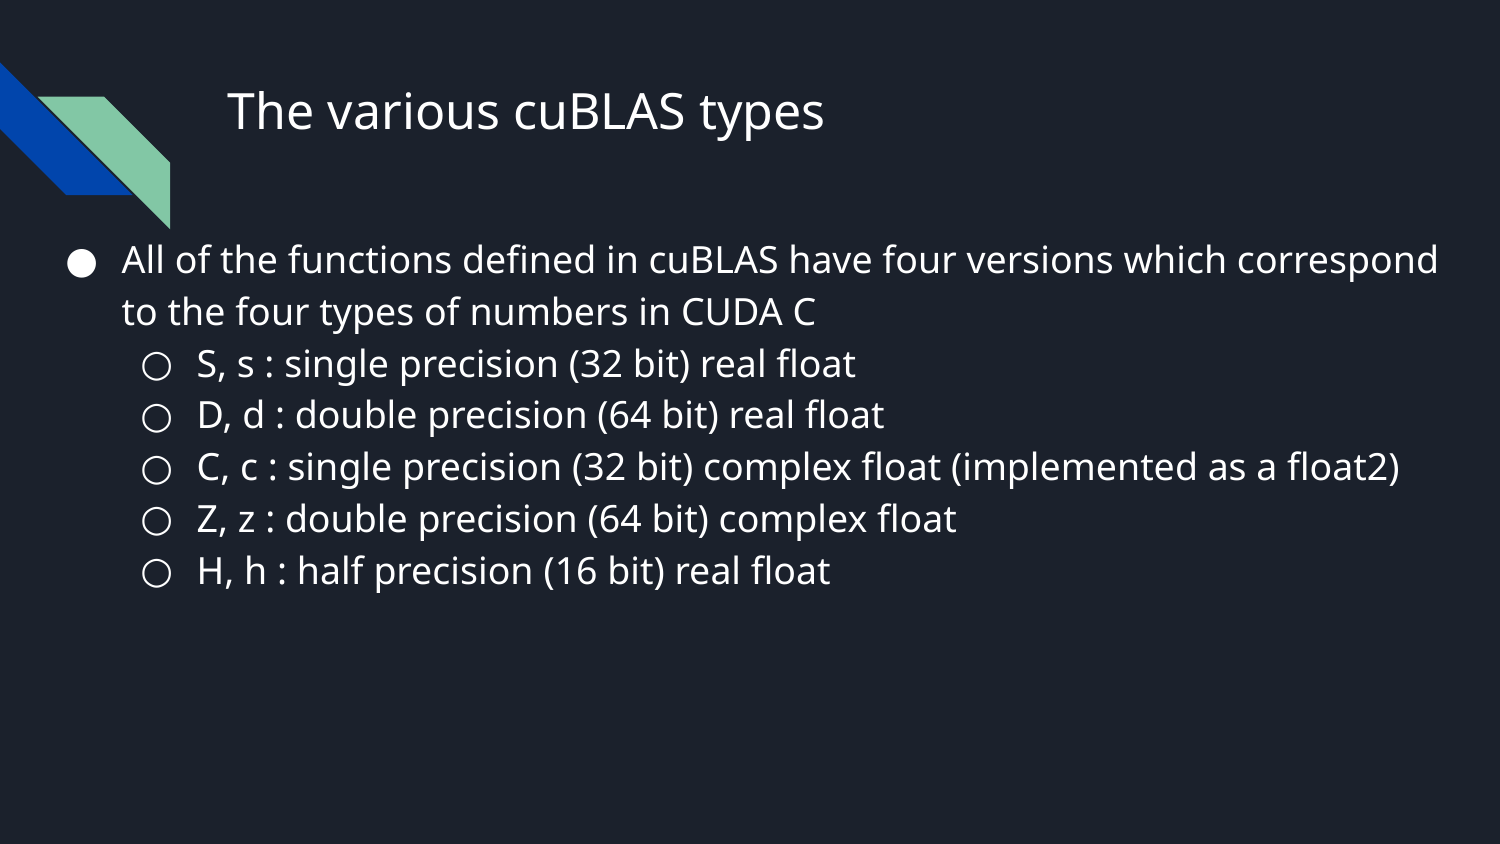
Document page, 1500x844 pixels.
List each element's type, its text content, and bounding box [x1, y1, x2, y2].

list All of the functions defined in cuBLAS have four versions which correspond to the four types of numbers in CUDA C S, s : single precision (32 bit) real float D, d : double precision (64 bit) real float C, c : single precision (32 bit) complex float (implemented as a float2) Z, z : double precision (64 bit) complex float H, h : half precision (16 bit) real float [31, 214, 1464, 816]
title The various cuBLAS types [212, 64, 1368, 214]
